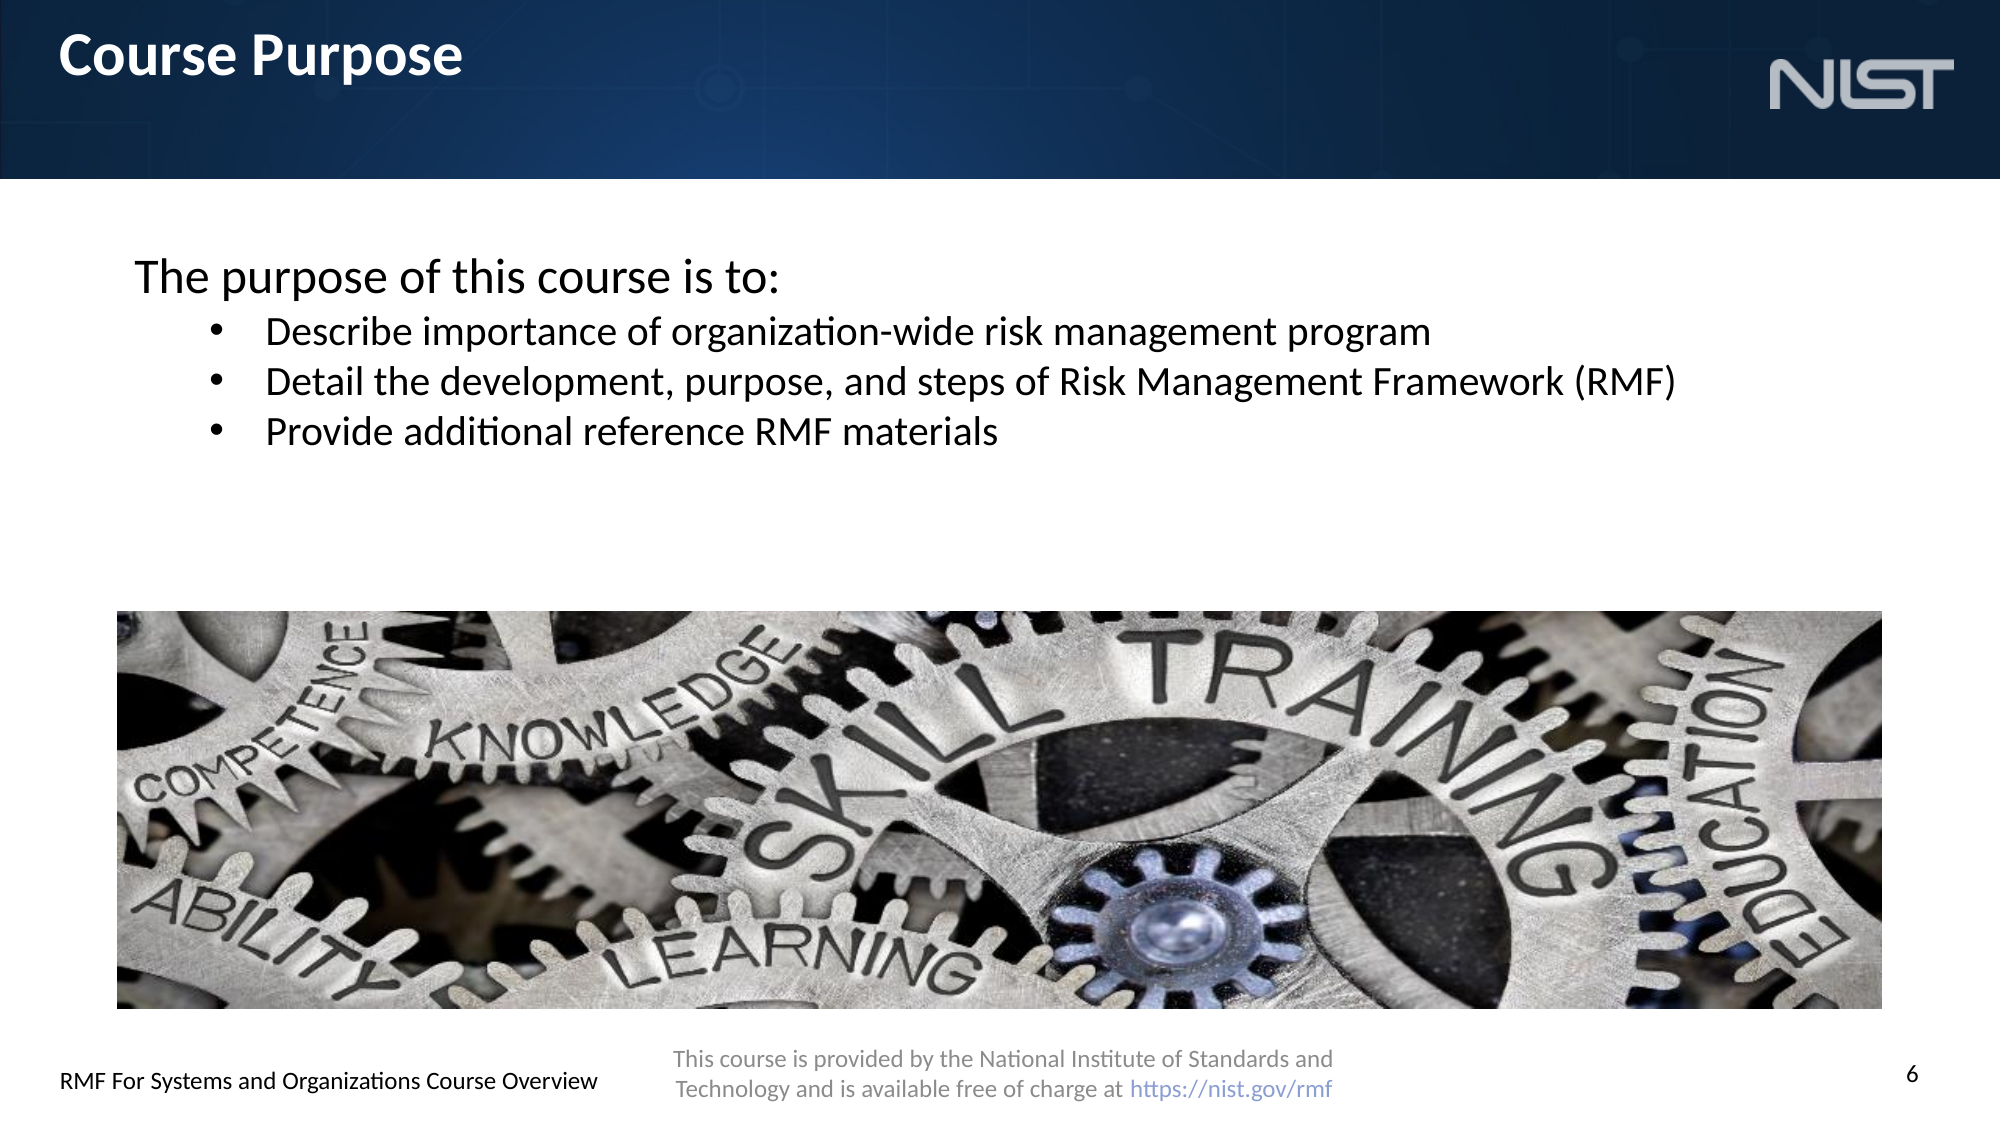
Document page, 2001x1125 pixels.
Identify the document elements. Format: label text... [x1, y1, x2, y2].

title Course Purpose [45, 14, 1710, 175]
text_box RMF For Systems and Organizations Course Overview [44, 1049, 645, 1110]
picture [0, 0, 2000, 179]
picture [117, 611, 1900, 1009]
list The purpose of this course is to: Describe importance of organization-wide risk management program Detail the development, purpose, and steps of Risk Management Framework (RMF) Provide additional reference RMF materials [119, 236, 1884, 615]
slide_number 6 [1770, 1050, 1934, 1110]
